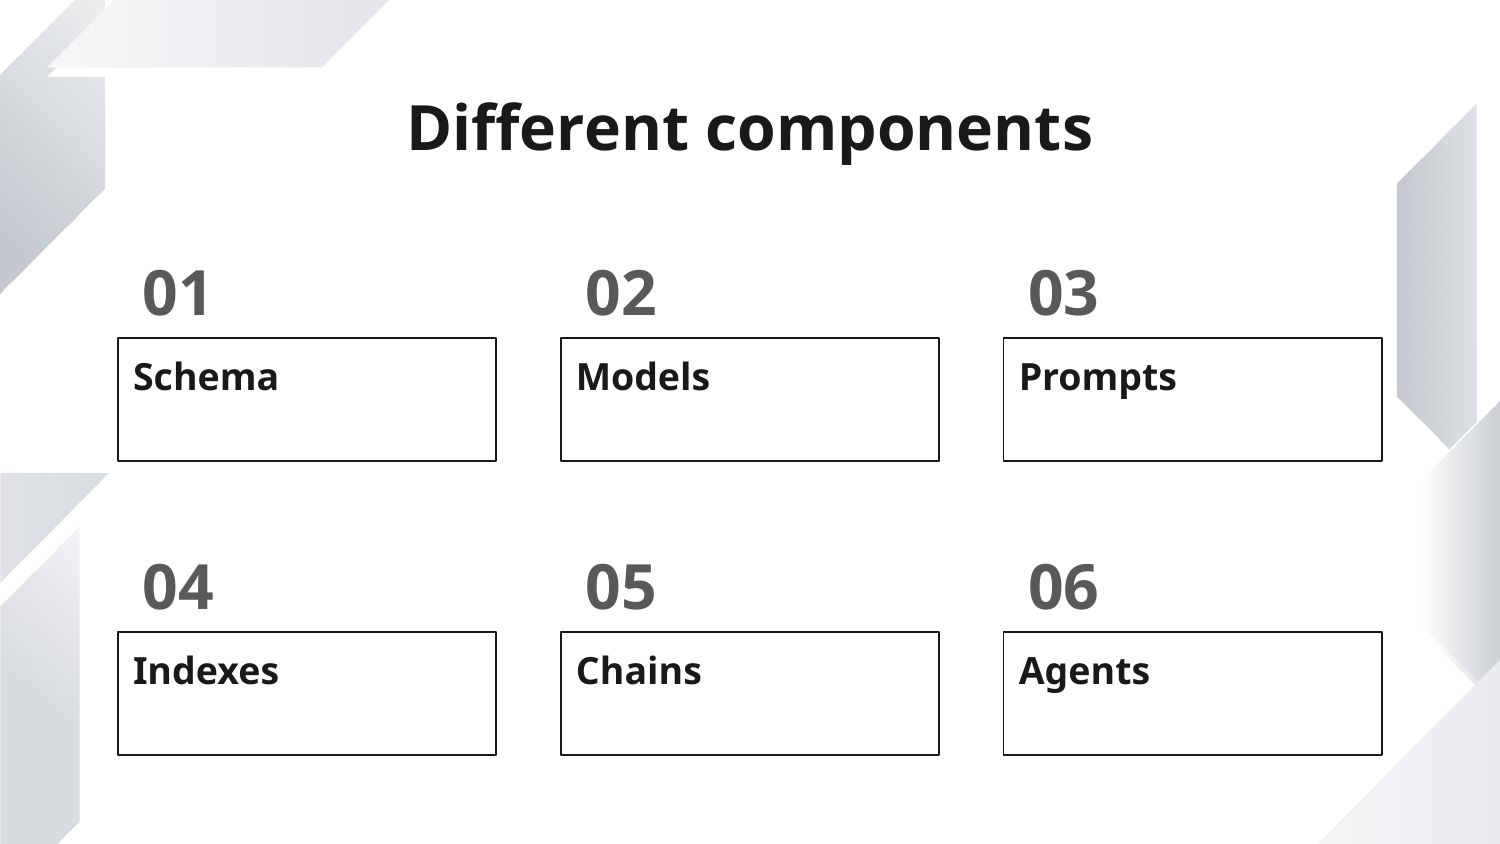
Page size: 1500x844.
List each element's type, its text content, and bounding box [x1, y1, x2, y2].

subtitle Agents [1003, 631, 1383, 756]
title 01 [118, 242, 239, 337]
subtitle Models [560, 337, 940, 462]
title 03 [1003, 242, 1125, 337]
picture [1243, 93, 1500, 844]
title Different components [118, 72, 1382, 167]
title 04 [118, 536, 239, 631]
picture [0, 425, 134, 844]
subtitle Prompts [1003, 337, 1383, 462]
subtitle Indexes [117, 631, 497, 756]
title 06 [1003, 536, 1125, 631]
subtitle Chains [560, 631, 940, 756]
title 05 [560, 536, 682, 631]
subtitle Schema [117, 337, 497, 462]
picture [0, 0, 402, 338]
title 02 [560, 242, 682, 337]
